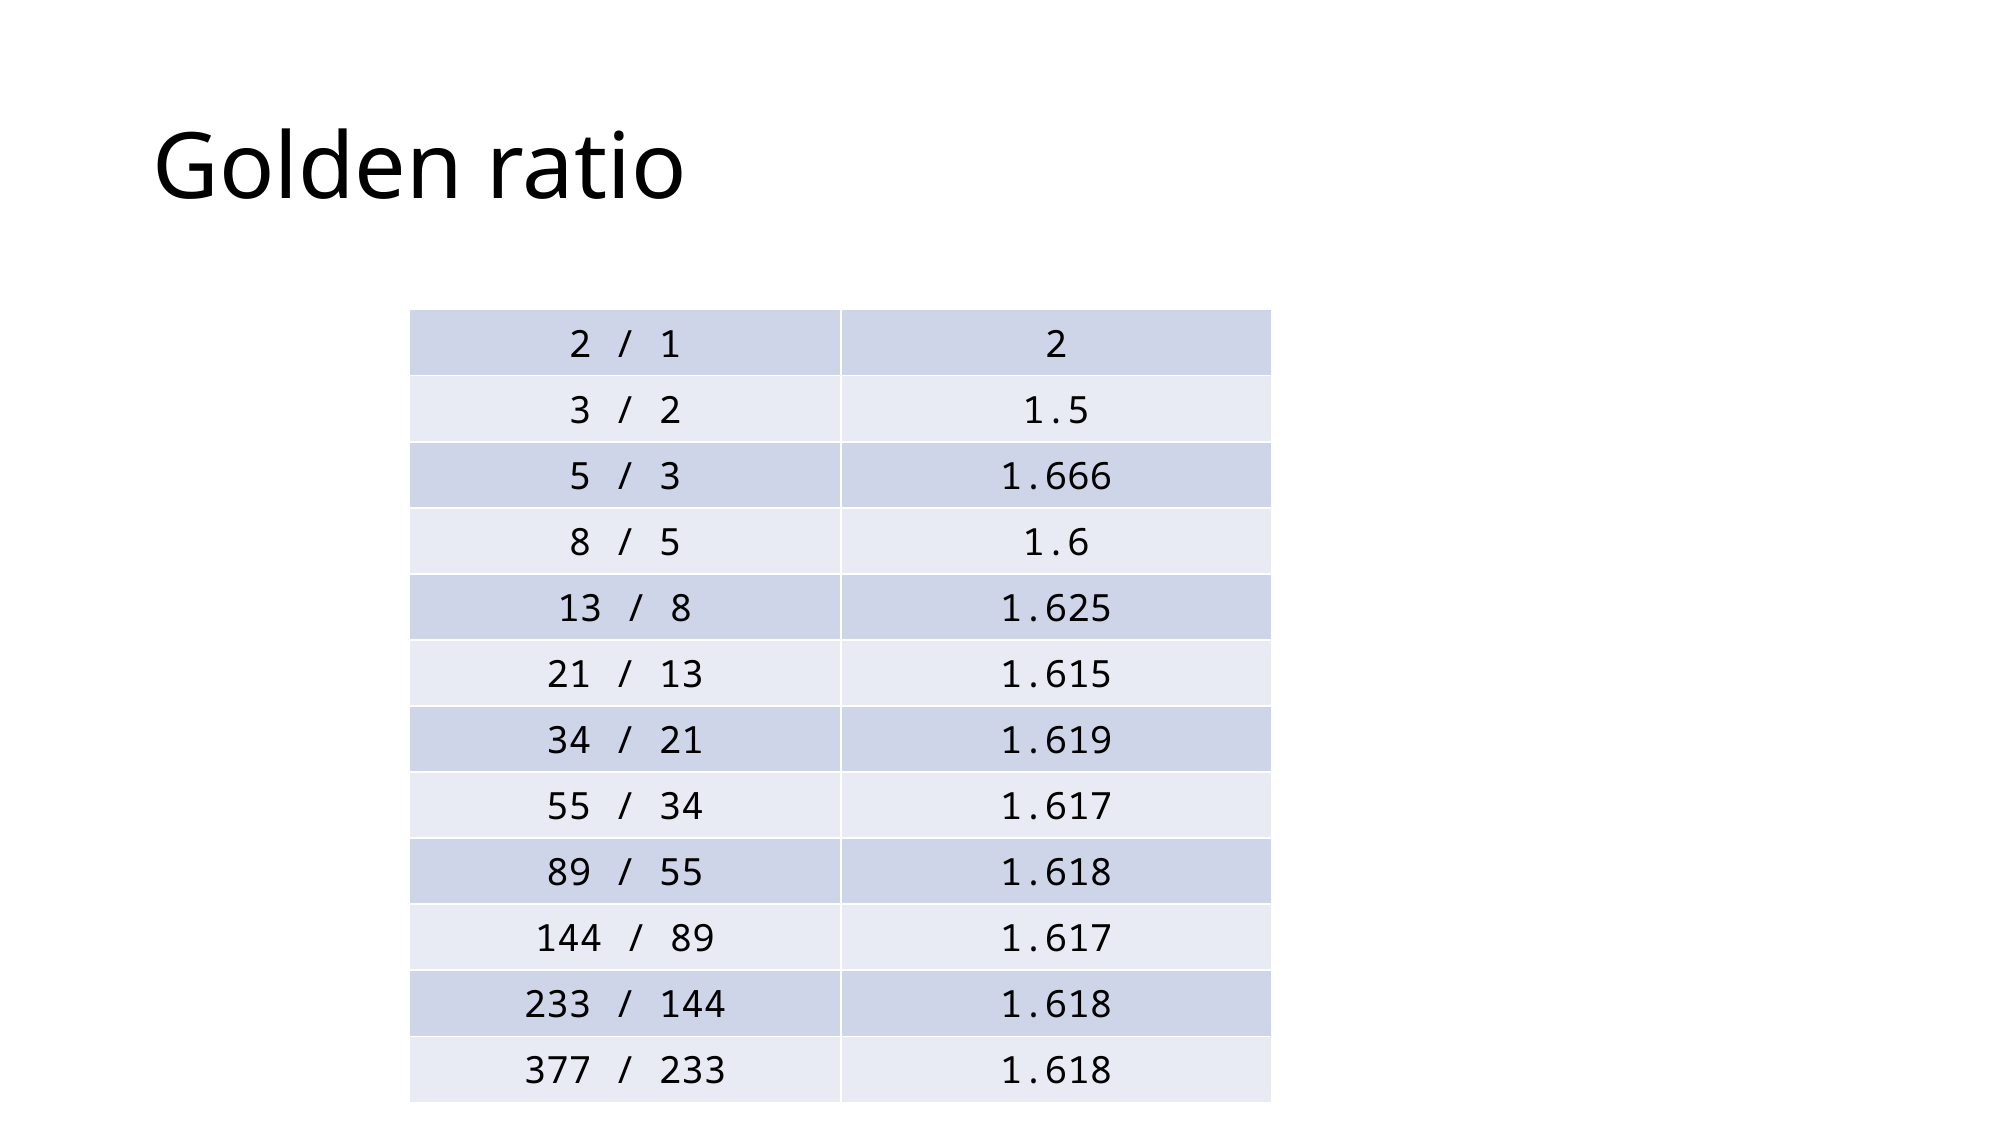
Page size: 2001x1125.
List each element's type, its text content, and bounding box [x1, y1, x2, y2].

table_cell 1.615 [842, 641, 1271, 705]
table_cell 8 / 5 [410, 509, 840, 573]
table_cell 1.618 [842, 971, 1271, 1036]
table_cell 13 / 8 [410, 575, 840, 639]
table_cell 377 / 233 [410, 1037, 840, 1102]
table_cell 144 / 89 [410, 905, 840, 969]
table_cell 1.666 [842, 443, 1271, 507]
table_cell 1.618 [842, 839, 1271, 903]
table_header 2 / 1 [410, 310, 840, 375]
table_cell 233 / 144 [410, 971, 840, 1036]
table_cell 5 / 3 [410, 443, 840, 507]
table_cell 34 / 21 [410, 707, 840, 771]
table_cell 21 / 13 [410, 641, 840, 705]
table_cell 1.6 [842, 509, 1271, 573]
table_cell 89 / 55 [410, 839, 840, 903]
table_cell 1.617 [842, 773, 1271, 837]
title Golden ratio [137, 59, 1863, 278]
table_header 2 [842, 310, 1271, 375]
table_cell 1.625 [842, 575, 1271, 639]
table_cell 3 / 2 [410, 376, 840, 441]
table_cell 1.619 [842, 707, 1271, 771]
table_cell 1.618 [842, 1037, 1271, 1102]
table_cell 55 / 34 [410, 773, 840, 837]
table_cell 1.5 [842, 376, 1271, 441]
table_cell 1.617 [842, 905, 1271, 969]
